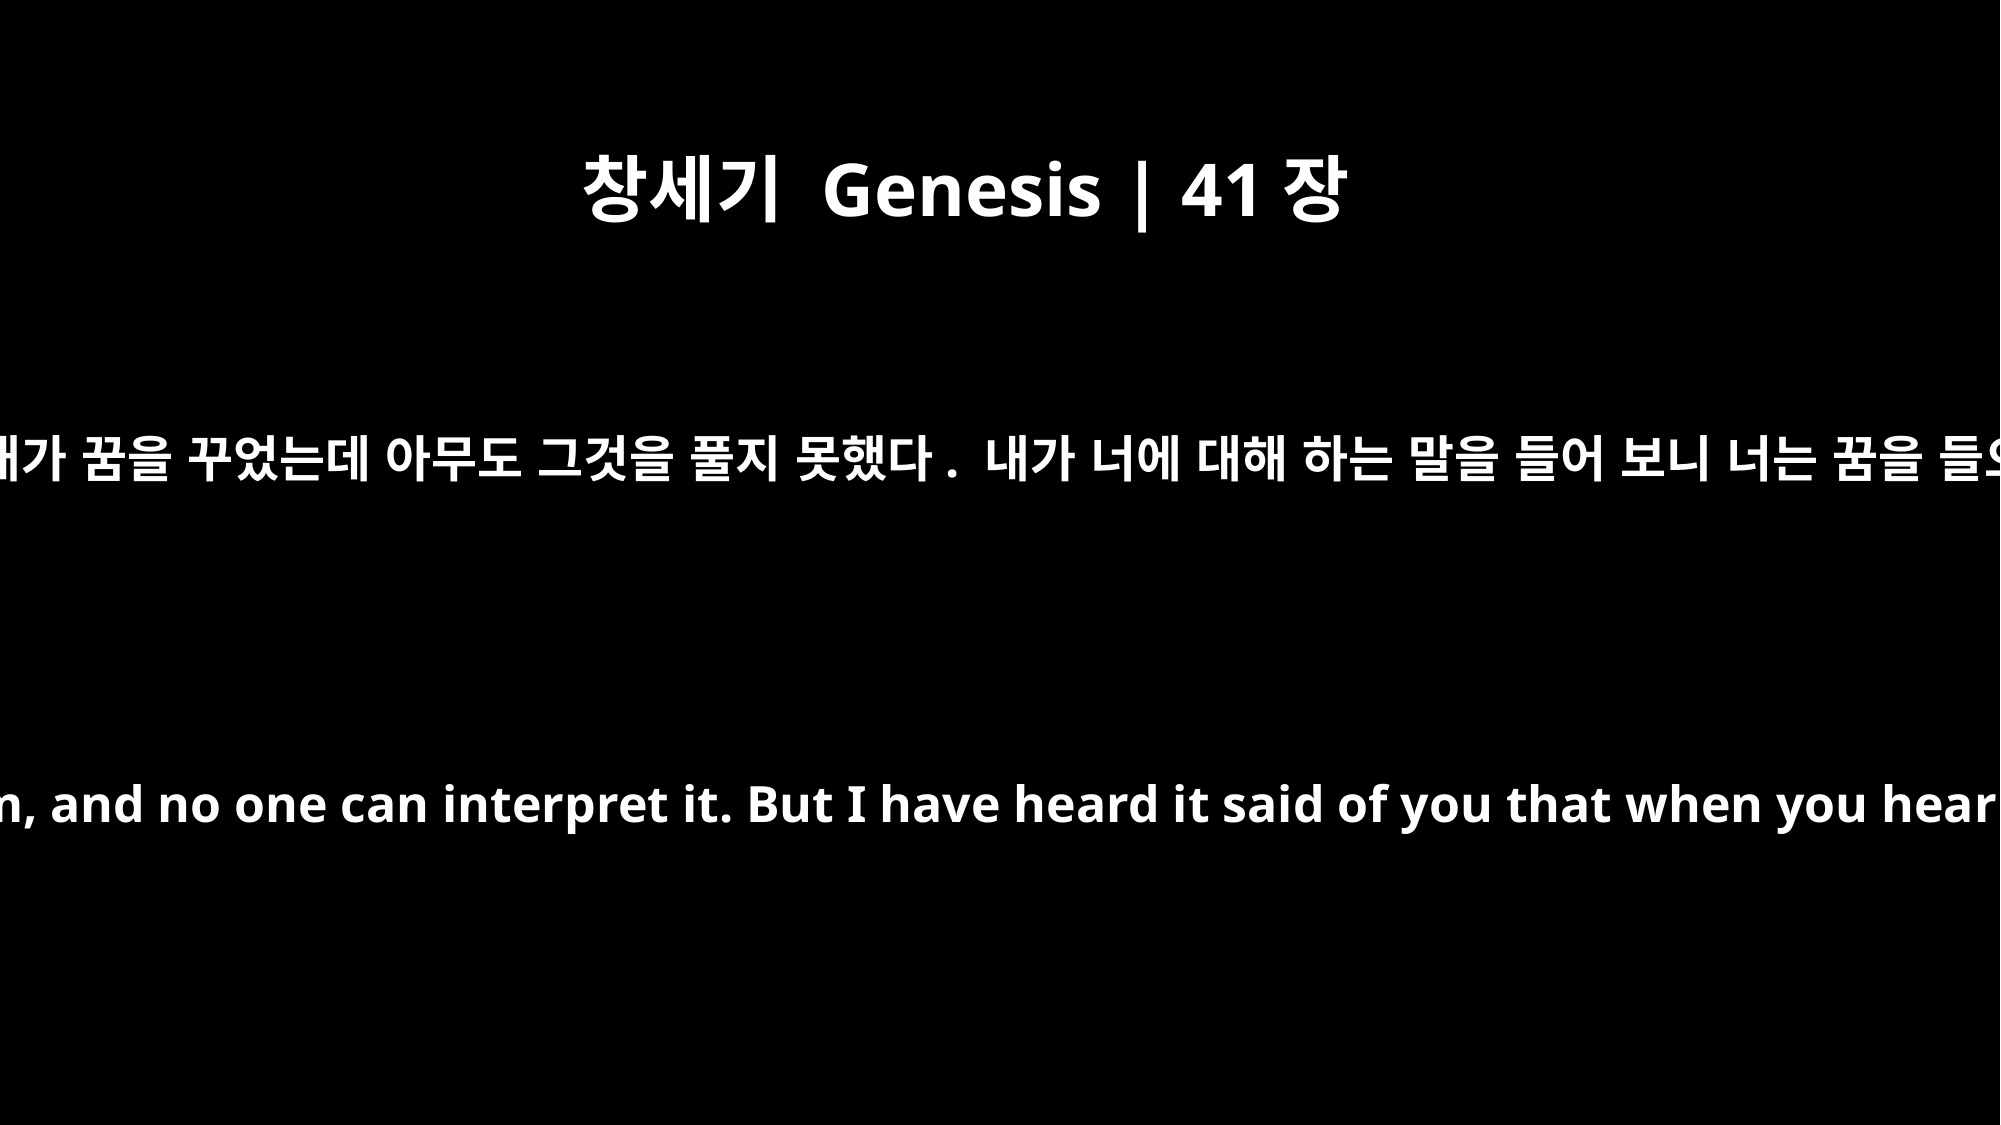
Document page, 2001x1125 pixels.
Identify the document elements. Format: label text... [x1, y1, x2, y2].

text_box 15 바로가 요셉에게 말했습니다. “내가 꿈을 꾸었는데 아무도 그것을 풀지 못했다. 내가 너에 대해 하는 말을 들어 보니 너는 꿈을 들으면 풀 수 있다고 하더구나.” [0, 359, 2000, 495]
text_box 창세기 Genesis | 41장 [566, 136, 1365, 239]
text_box Pharaoh said to Joseph, "I had a dream, and no one can interpret it. But I have heard it said of you that when you hear a dream you can interpret it." [0, 764, 2000, 840]
